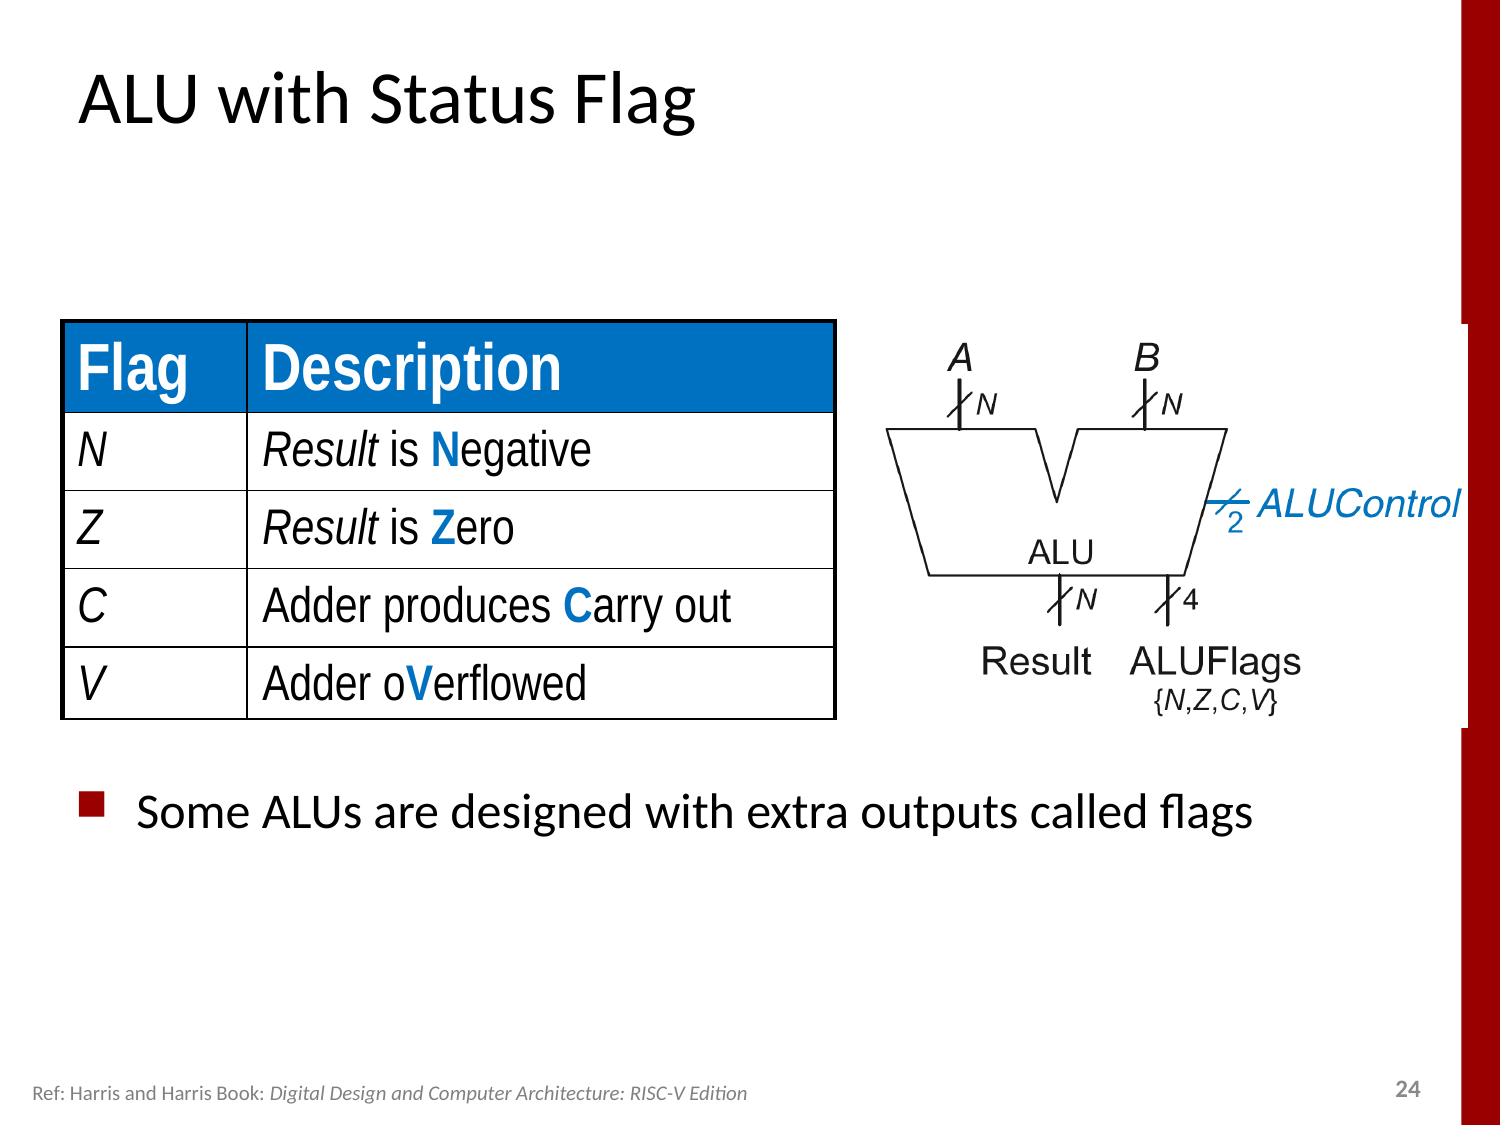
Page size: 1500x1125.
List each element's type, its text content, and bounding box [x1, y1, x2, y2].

text_box Ref: Harris and Harris Book: Digital Design and Computer Architecture: RISC-V Edition [17, 1072, 987, 1112]
table_cell V [65, 648, 246, 718]
table_cell Adder produces Carry out [248, 569, 833, 646]
text_box [112, 200, 1438, 1050]
title ALU with Status Flag [63, 30, 1310, 156]
table_cell Z [65, 491, 246, 568]
table_header Description [248, 323, 833, 412]
table_cell C [65, 569, 246, 646]
table_cell N [65, 413, 246, 490]
table_cell Result is Negative [248, 413, 833, 490]
picture [874, 324, 1469, 728]
table_header Flag [65, 323, 246, 412]
table_cell Result is Zero [248, 491, 833, 568]
list Some ALUs are designed with extra outputs called flags [65, 771, 1361, 1047]
table_cell Adder oVerflowed [248, 648, 833, 718]
text_box ALU with Status Flags [75, 11, 1375, 136]
